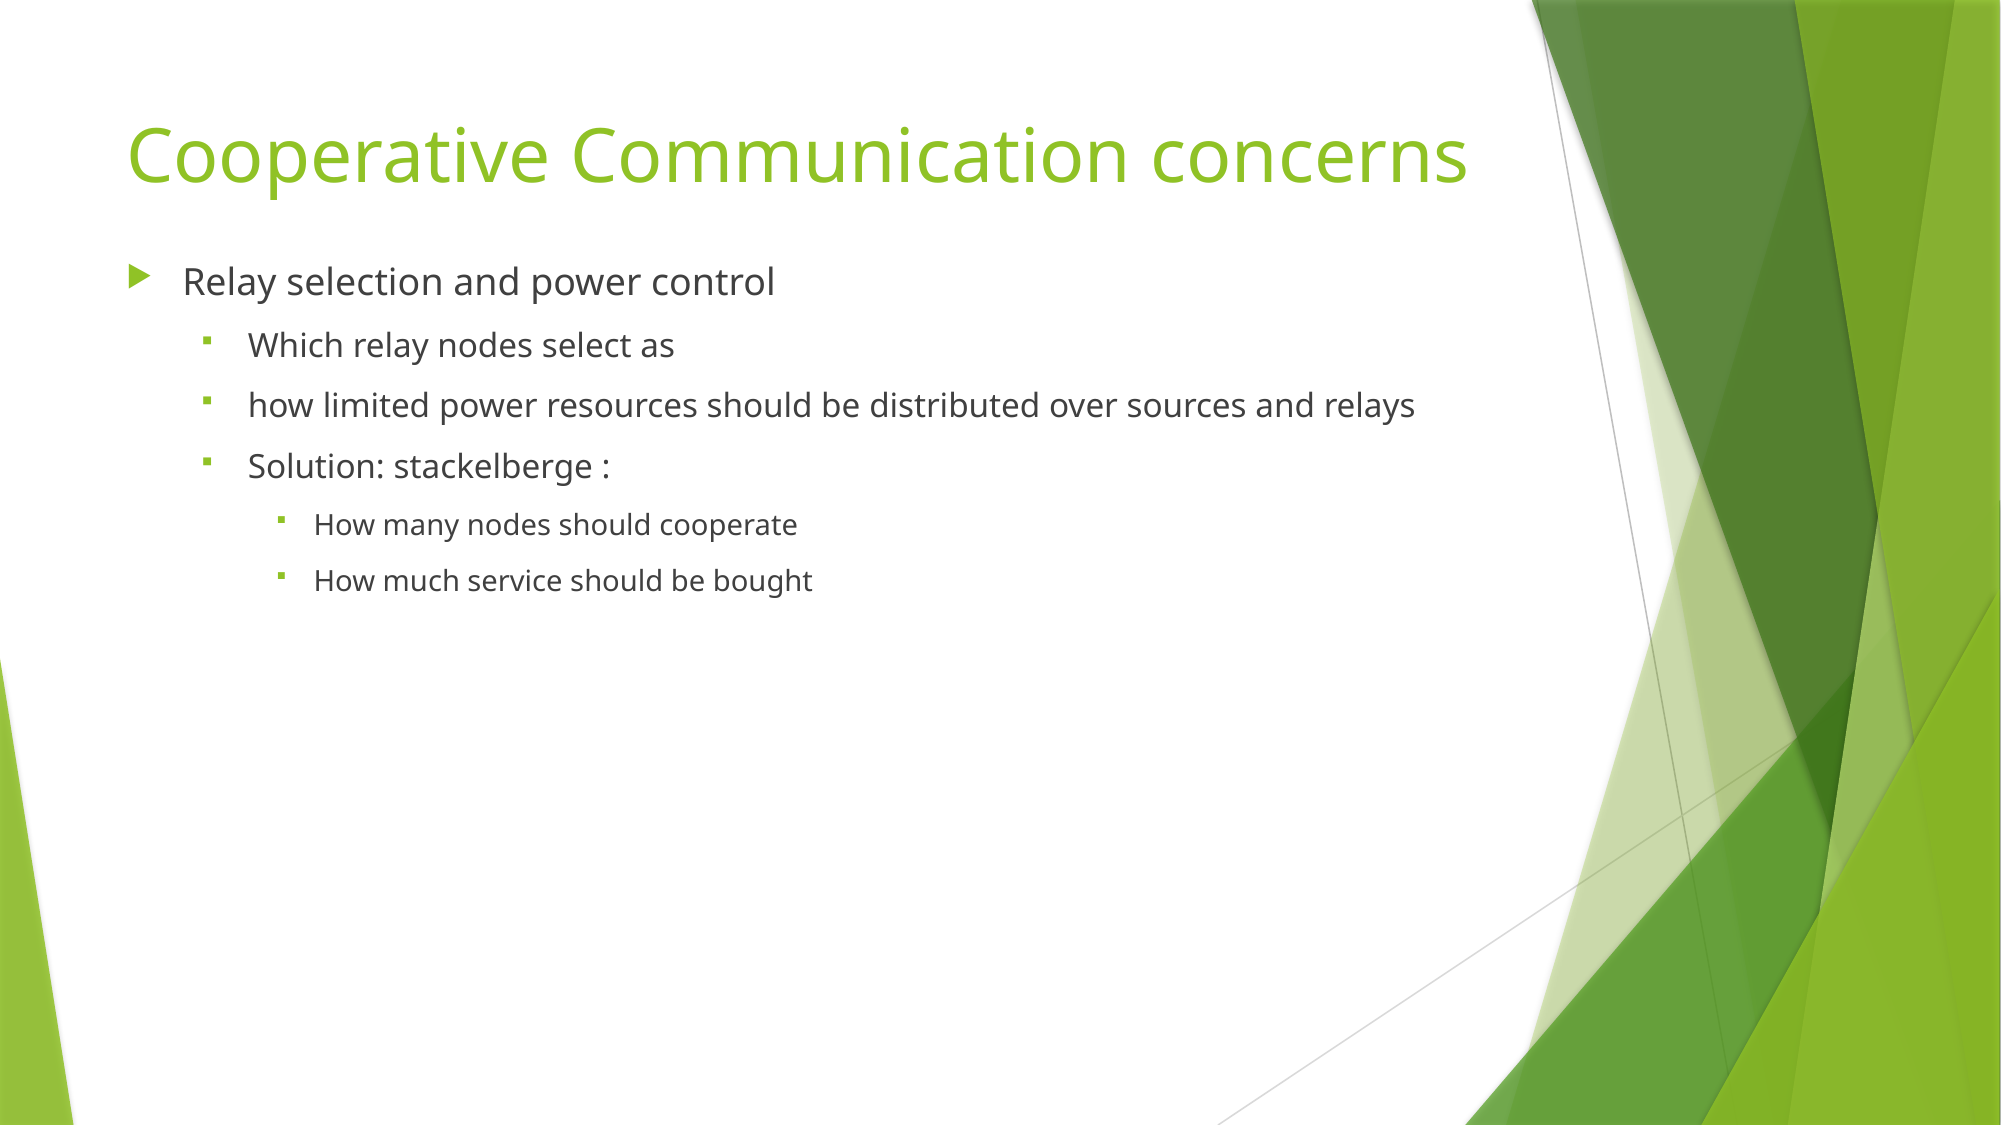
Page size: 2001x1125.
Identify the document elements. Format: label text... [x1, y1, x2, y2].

title Cooperative Communication concerns [111, 99, 1522, 221]
list Relay selection and power control Which relay nodes select as how limited power resources should be distributed over sources and relays Solution: stackelberge : How many nodes should cooperate How much service should be bought [111, 250, 1522, 992]
